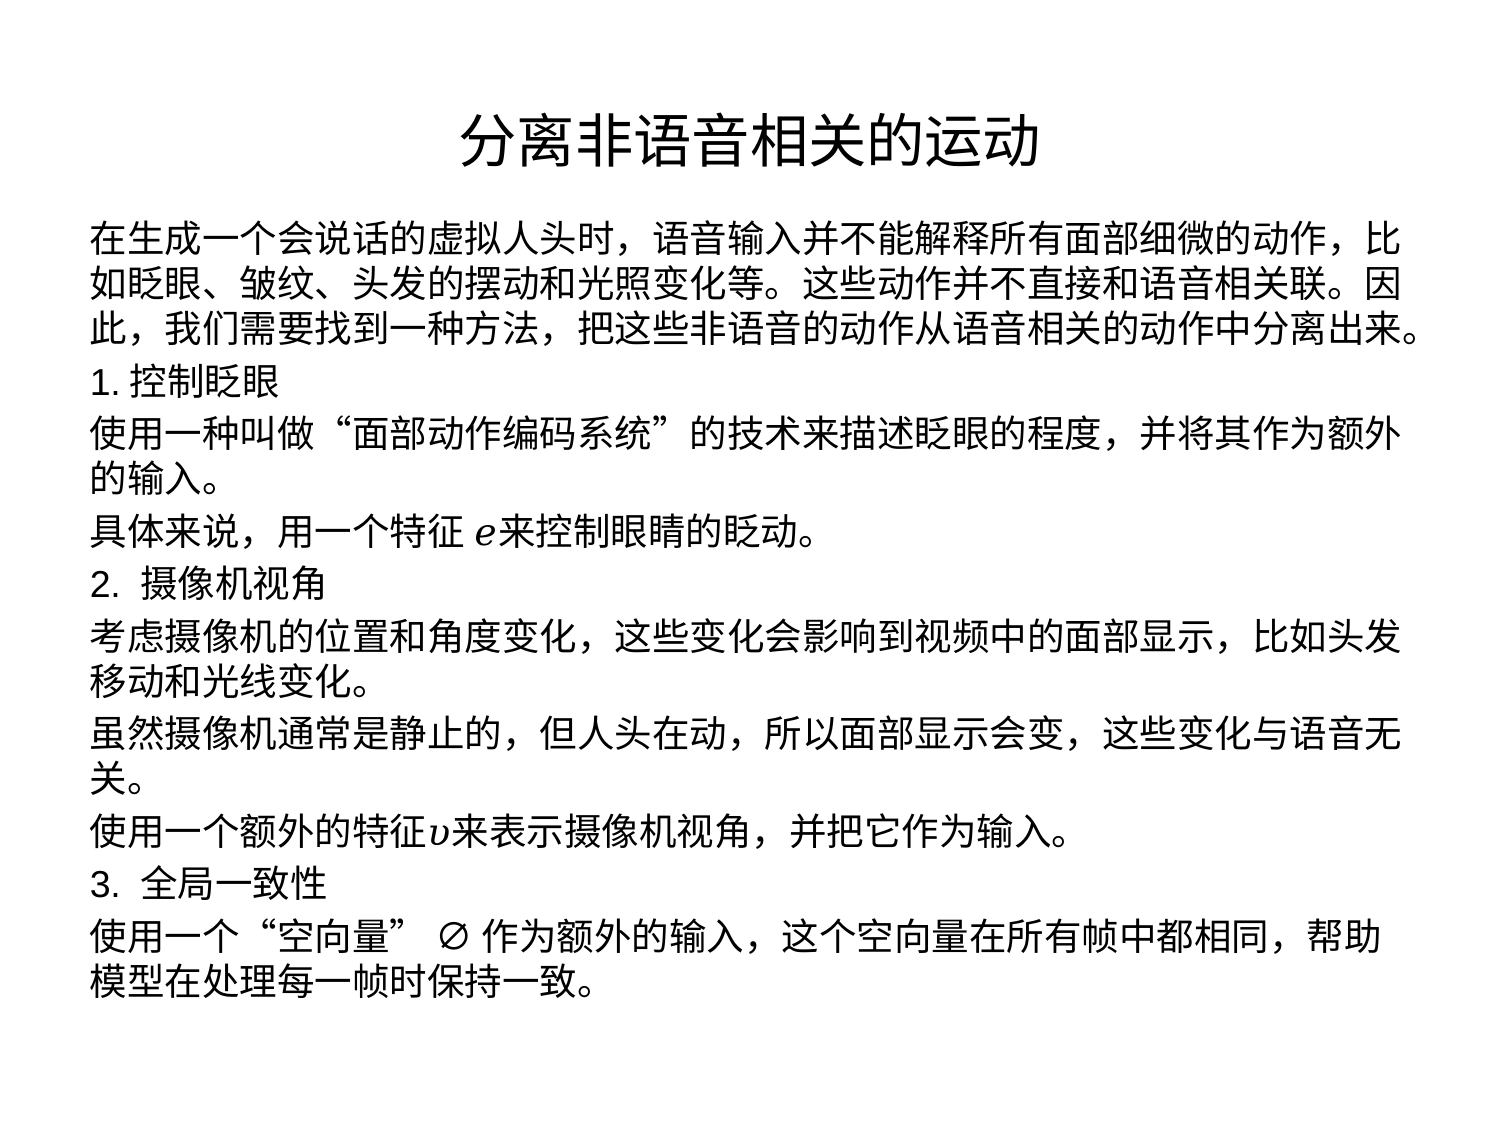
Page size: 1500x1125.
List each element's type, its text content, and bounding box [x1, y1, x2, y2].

title 分离非语音相关的运动 [74, 44, 1426, 207]
list 在生成一个会说话的虚拟人头时，语音输入并不能解释所有面部细微的动作，比如眨眼、皱纹、头发的摆动和光照变化等。这些动作并不直接和语音相关联。因此，我们需要找到一种方法，把这些非语音的动作从语音相关的动作中分离出来。 1.控制眨眼 使用一种叫做“面部动作编码系统”的技术来描述眨眼的程度，并将其作为额外的输入。 具体来说，用一个特征 𝑒来控制眼睛的眨动。 2. 摄像机视角 考虑摄像机的位置和角度变化，这些变化会影响到视频中的面部显示，比如头发移动和光线变化。 虽然摄像机通常是静止的，但人头在动，所以面部显示会变，这些变化与语音无关。 使用一个额外的特征𝜐来表示摄像机视角，并把它作为输入。 3. 全局一致性 使用一个“空向量” ∅ 作为额外的输入，这个空向量在所有帧中都相同，帮助模型在处理每一帧时保持一致。 [74, 207, 1426, 951]
